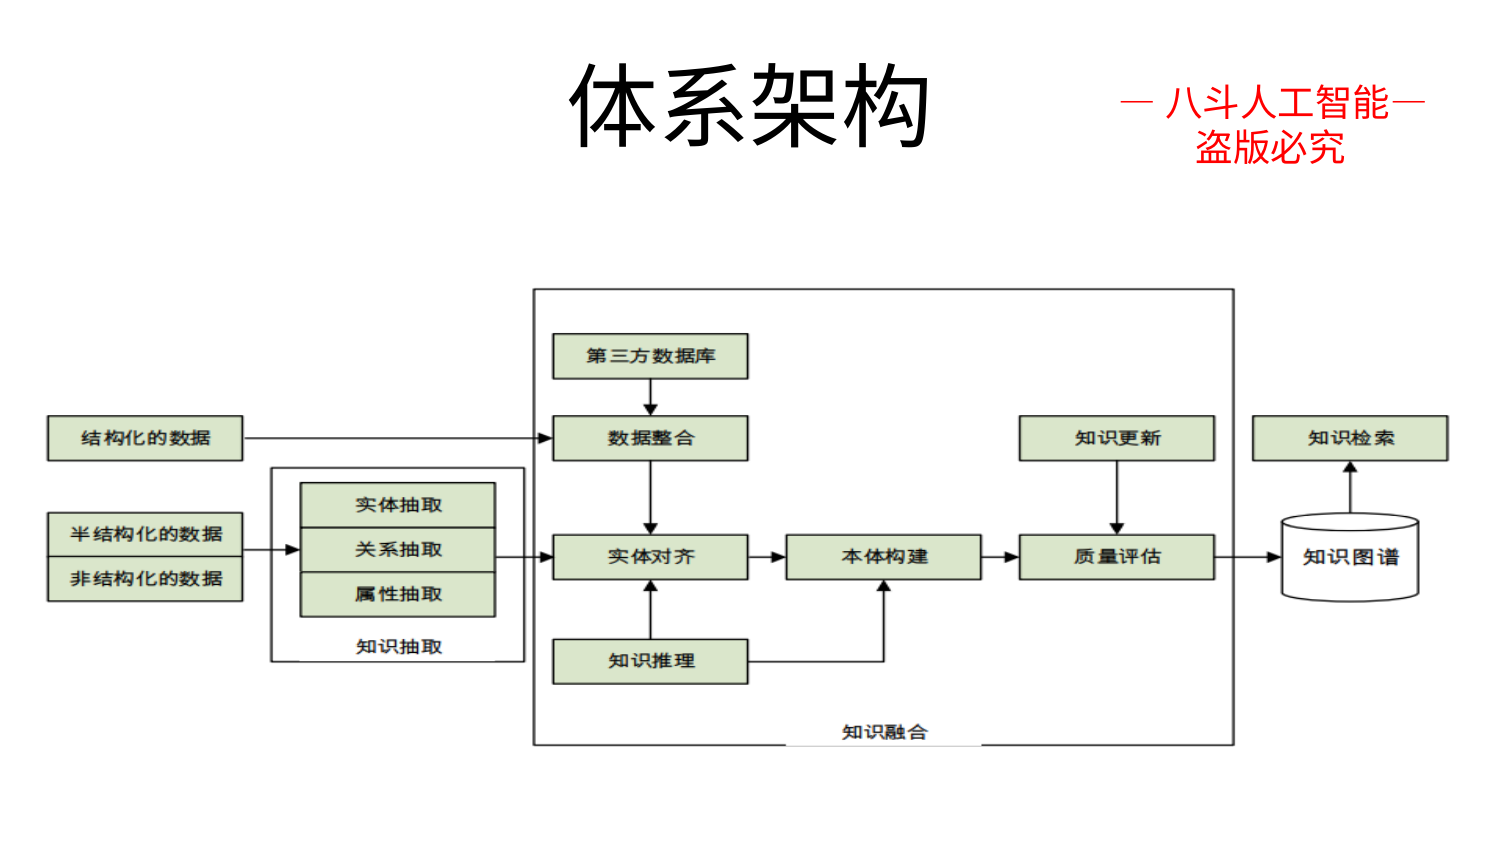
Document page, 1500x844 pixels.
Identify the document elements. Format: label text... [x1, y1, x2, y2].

picture [15, 270, 1487, 755]
title 体系架构 [75, 33, 1425, 175]
text_box —八斗人工智能— 盗版必究 [1103, 71, 1500, 177]
